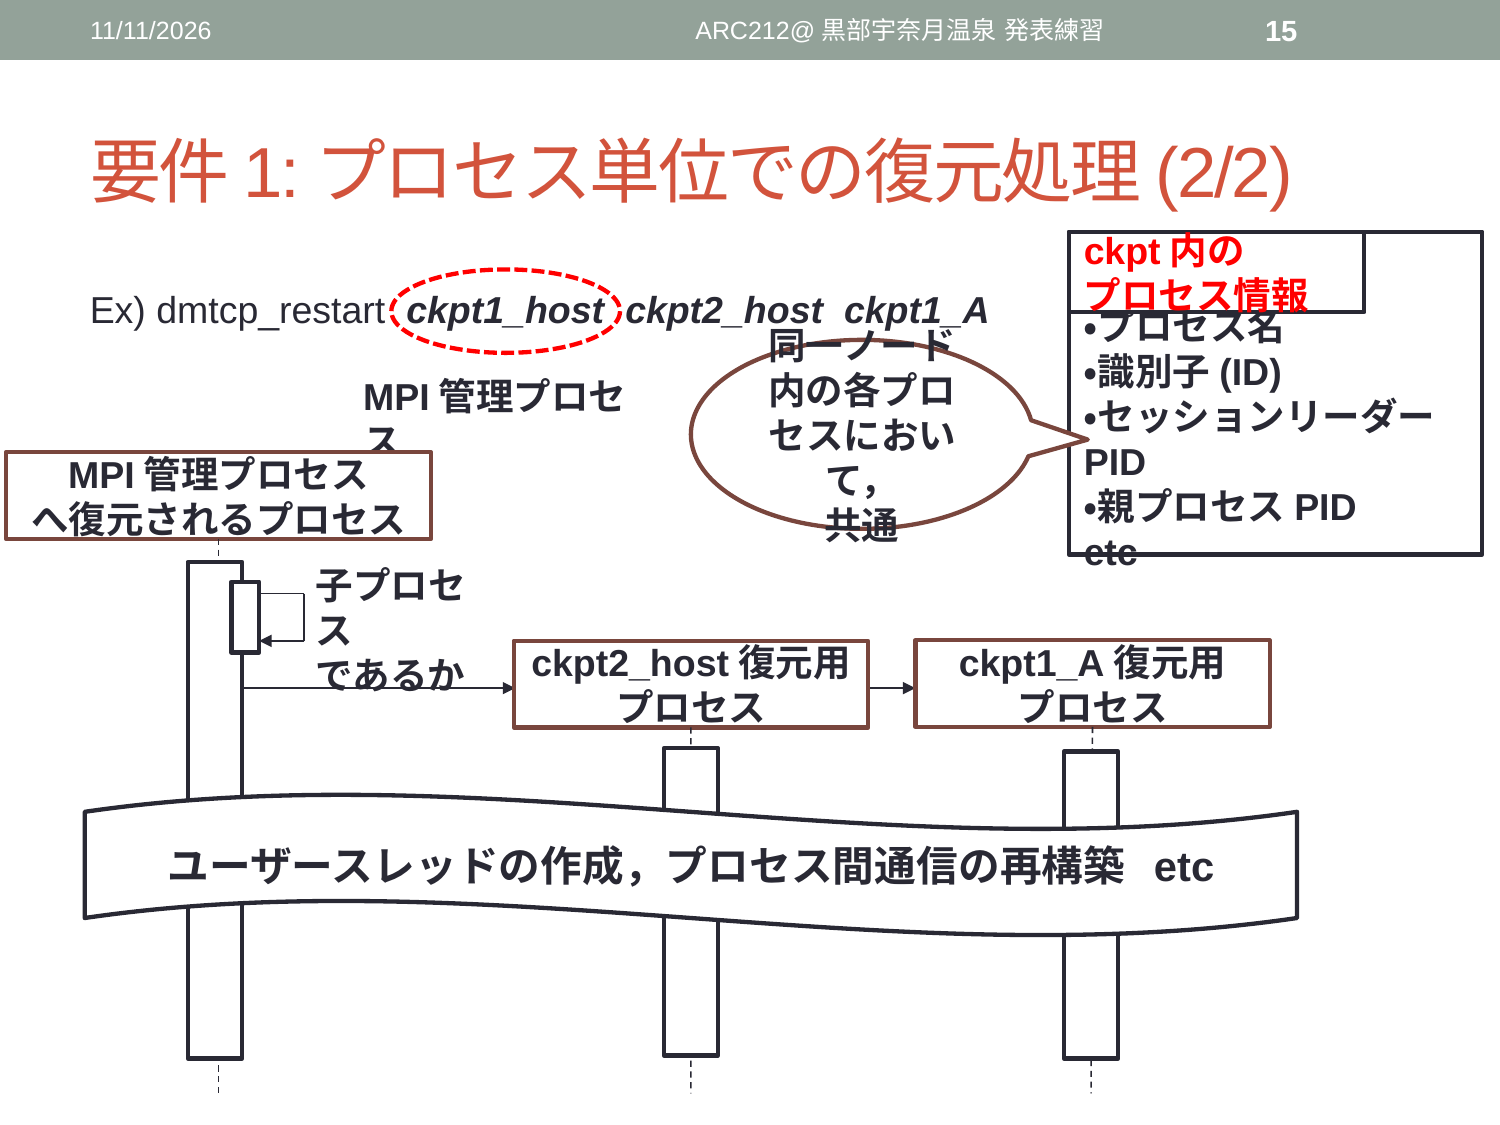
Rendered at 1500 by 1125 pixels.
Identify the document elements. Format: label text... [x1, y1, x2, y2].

text_box [1062, 749, 1087, 826]
text_box [662, 746, 687, 809]
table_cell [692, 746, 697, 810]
text_box ※PC:940Mbps [219, 795, 225, 907]
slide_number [75, 3, 550, 57]
title 通信環境 [219, 560, 225, 796]
text_box ※PC:940Mbps [692, 809, 697, 921]
footer ARC212@黒部宇奈月温泉 発表練習 [562, 3, 1238, 57]
table_header TF201 (ASUSTek Computer Inc.) [300, 593, 311, 647]
text_box MPI管理プロセス [348, 365, 660, 471]
text_box 子プロセス であるか [300, 699, 512, 705]
text_box ckpt2_host復元用プロセス [512, 639, 870, 684]
text_box [229, 580, 261, 655]
text_box [699, 746, 720, 811]
text_box [186, 560, 215, 798]
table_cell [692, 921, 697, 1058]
text_box ckpt2_host復元用プロセス [512, 697, 870, 730]
text_box [227, 906, 244, 1061]
text_box 子プロセス であるか [300, 554, 516, 684]
title 通信環境 [219, 907, 225, 1061]
slide_number 15 [1250, 3, 1425, 57]
text_box ユーザースレッドの作成，プロセス間通信の再構築 etc [82, 796, 215, 921]
table_cell 4.0.3 [512, 689, 870, 696]
text_box ユーザースレッドの作成，プロセス間通信の再構築 etc [227, 792, 687, 920]
text_box 同一ノード内の各プロセスにおいて， 共通 [688, 337, 1090, 531]
text_box [699, 921, 720, 1058]
text_box [1062, 937, 1087, 1061]
text_box ・プロセス名 ・識別子(ID) ・セッションリーダーPID ・親プロセスPID etc [1067, 230, 1484, 557]
text_box MPI管理プロセス へ復元されるプロセス [4, 450, 433, 541]
text_box ユーザースレッドの作成，プロセス間通信の再構築 etc [1101, 809, 1300, 937]
text_box [662, 919, 687, 1058]
text_box ユーザースレッドの作成，プロセス間通信の再構築 etc [699, 810, 1087, 938]
text_box [1101, 936, 1120, 1061]
text_box ckpt1_A復元用 プロセス [913, 638, 1272, 729]
text_box [428, 267, 579, 278]
text_box [227, 560, 244, 795]
text_box [186, 907, 215, 1061]
title 要件1:プロセス単位での復元処理(2/2) [75, 87, 1425, 250]
text_box Ex) dmtcp_restart ckpt1_host ckpt2_host ckpt1_A [75, 278, 1067, 384]
text_box ckpt内の プロセス情報 [1067, 250, 1366, 314]
text_box [1101, 749, 1120, 825]
